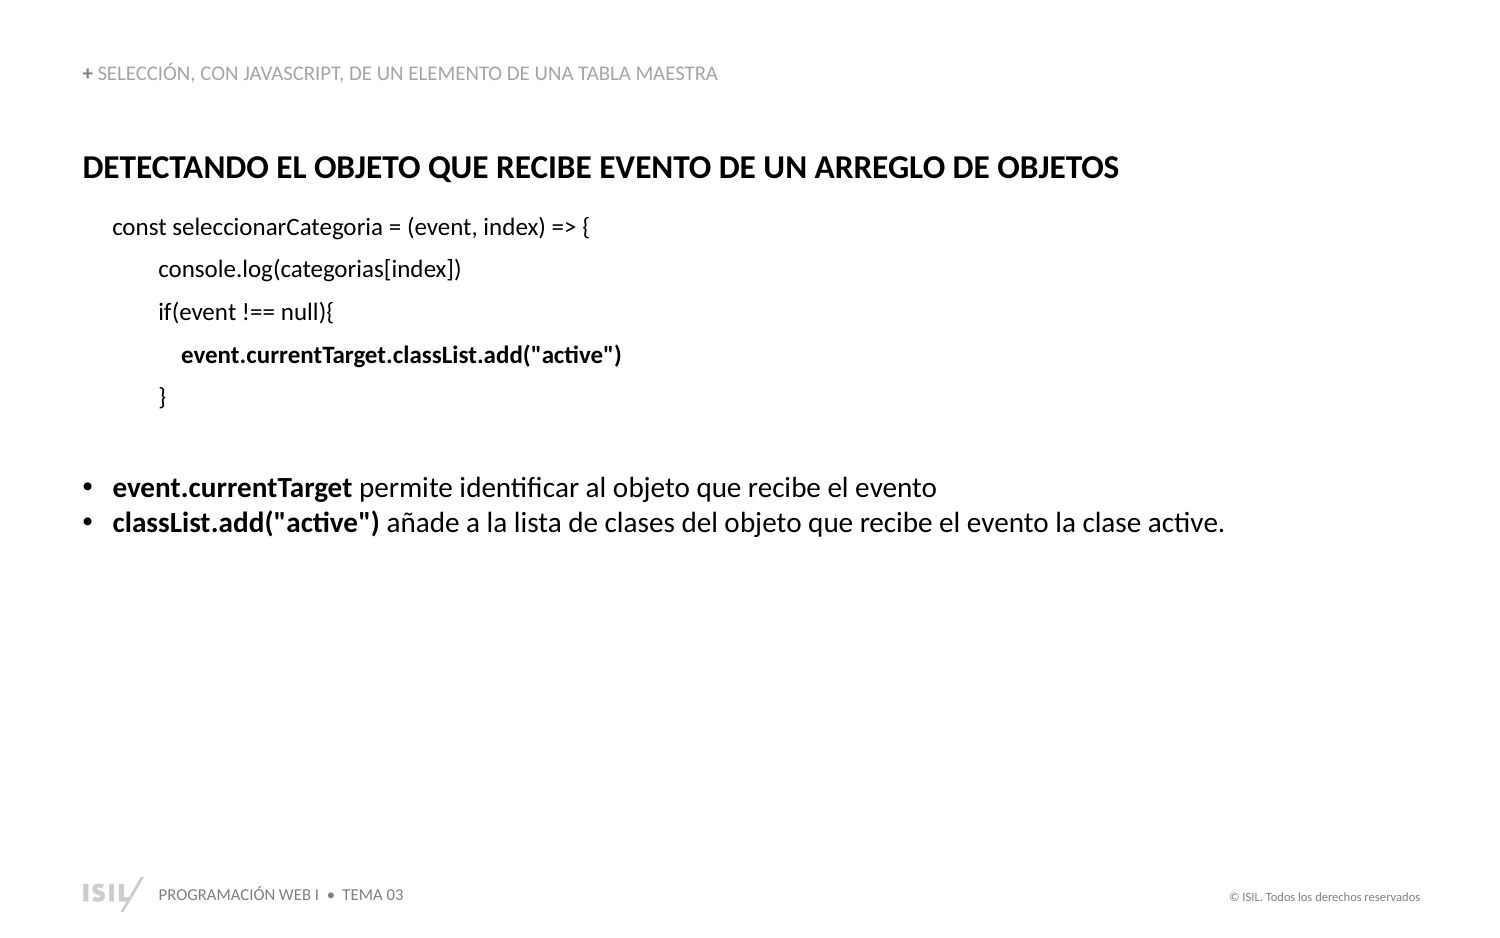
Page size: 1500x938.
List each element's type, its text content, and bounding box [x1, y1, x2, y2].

text_box DETECTANDO EL OBJETO QUE RECIBE EVENTO DE UN ARREGLO DE OBJETOS [82, 150, 1185, 187]
text_box + SELECCIÓN, CON JAVASCRIPT, DE UN ELEMENTO DE UNA TABLA MAESTRA [82, 61, 928, 85]
text_box event.currentTarget permite identificar al objeto que recibe el evento classList.add("active") añade a la lista de clases del objeto que recibe el evento la clase active. [82, 468, 1426, 539]
text_box const seleccionarCategoria = (event, index) => { console.log(categorias[index]) if(event !== null){ event.currentTarget.classList.add("active") } [112, 213, 657, 412]
